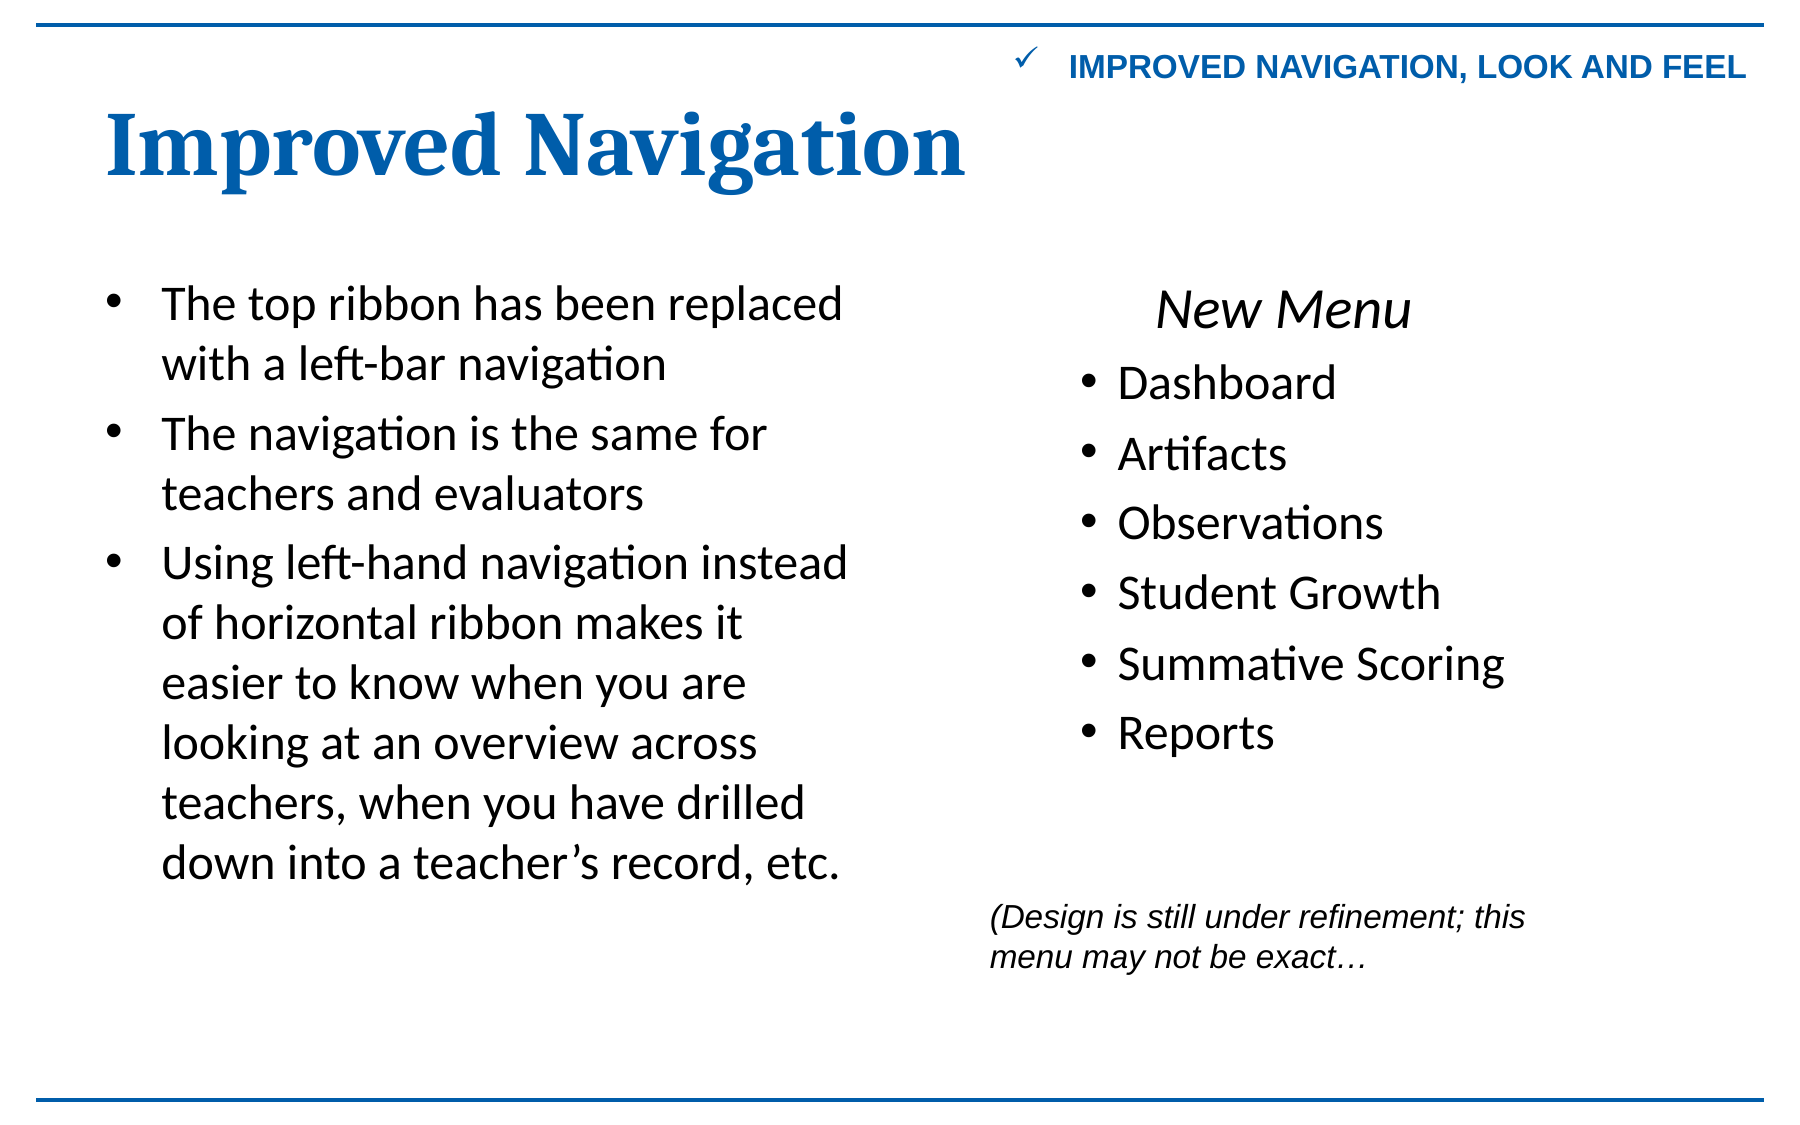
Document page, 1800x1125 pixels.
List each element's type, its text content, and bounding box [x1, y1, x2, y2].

list The top ribbon has been replaced with a left-bar navigation The navigation is the same for teachers and evaluators Using left-hand navigation instead of horizontal ribbon makes it easier to know when you are looking at an overview across teachers, when you have drilled down into a teacher’s record, etc. [89, 262, 886, 1006]
text_box (Design is still under refinement; this menu may not be exact… [974, 887, 1594, 982]
list New Menu Dashboard Artifacts Observations Student Growth Summative Scoring Reports [914, 262, 1711, 1006]
title Improved Navigation [89, 44, 1711, 233]
text_box Improved navigation, look and feel [862, 37, 1763, 93]
